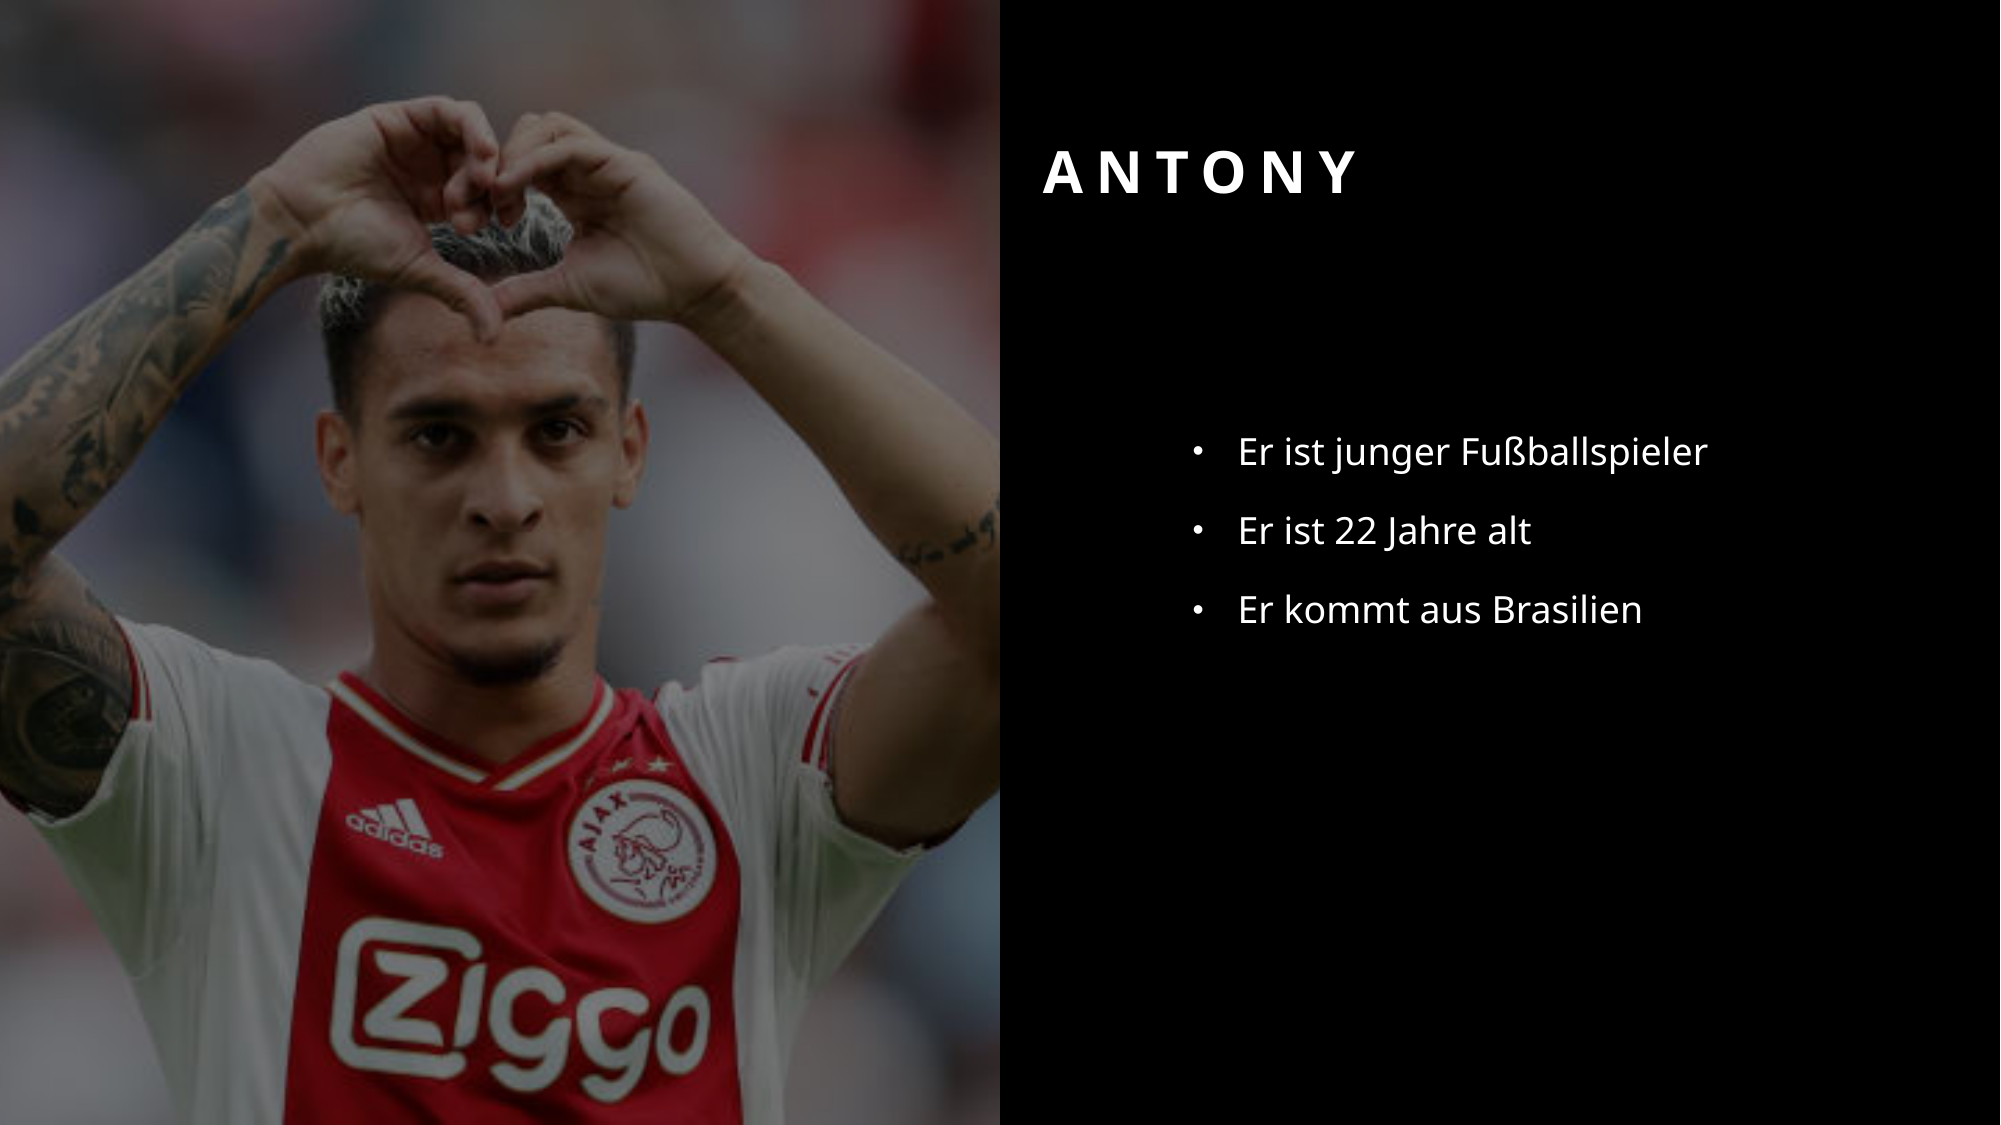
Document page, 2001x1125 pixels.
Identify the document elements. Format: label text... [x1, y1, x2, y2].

text_box [1001, 0, 2000, 1125]
title Antony [1000, 0, 1532, 555]
list Er ist junger Fußballspieler Er ist 22 Jahre alt Er kommt aus Brasilien [1177, 125, 1806, 1000]
picture [0, 0, 1000, 1125]
